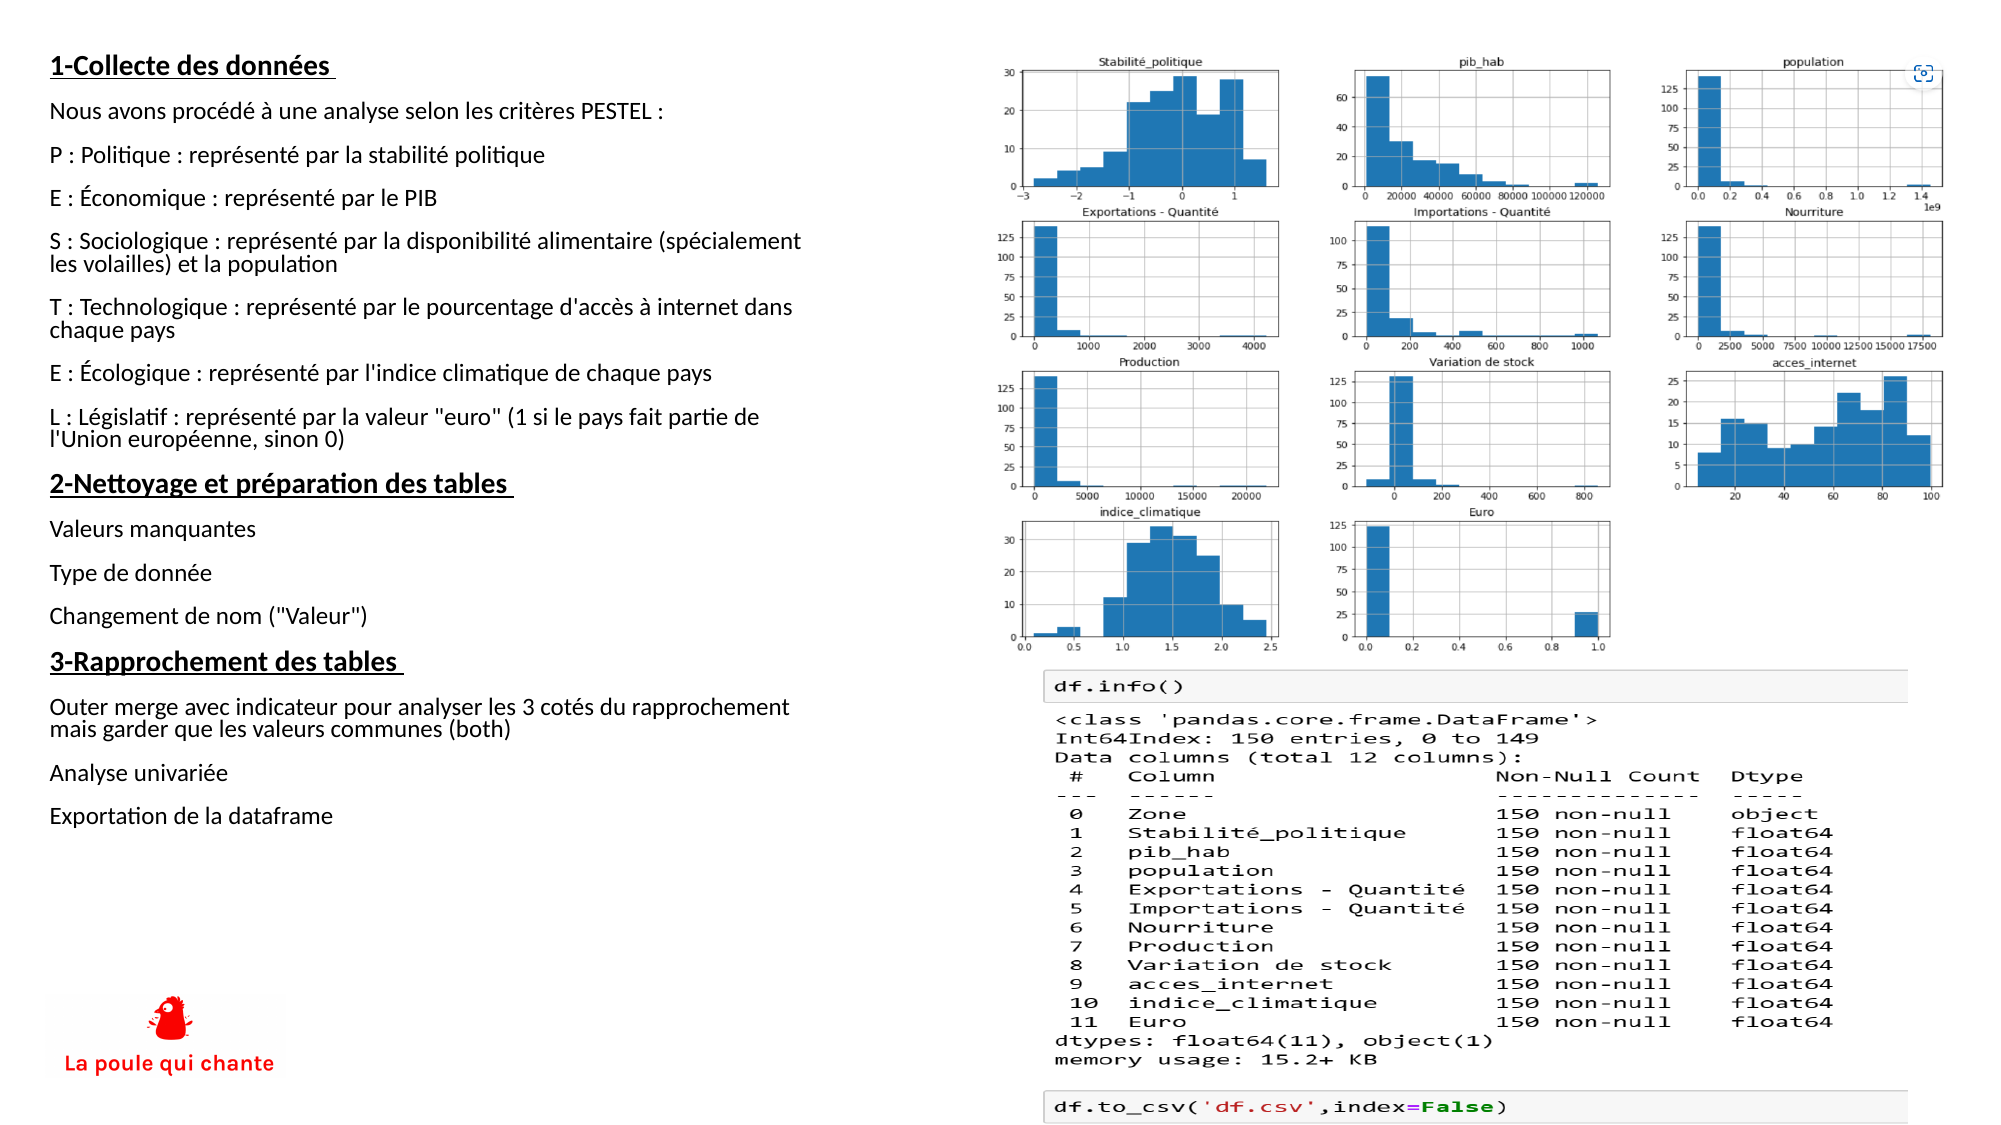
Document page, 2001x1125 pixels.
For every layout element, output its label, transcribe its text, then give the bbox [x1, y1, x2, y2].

picture [45, 994, 286, 1078]
list 1-Collecte des données Nous avons procédé à une analyse selon les critères PESTEL : P : Politique : représenté par la stabilité politique E : Économique : représenté par le PIB S : Sociologique : représenté par la disponibilité alimentaire (spécialement les volailles) et la population T : Technologique : représenté par le pourcentage d'accès à internet dans chaque pays E : Écologique : représenté par l'indice climatique de chaque pays L : Législatif : représenté par la valeur "euro" (1 si le pays fait partie de l'Union européenne, sinon 0) 2-Nettoyage et préparation des tables Valeurs manquantes Type de donnée Changement de nom ("Valeur") 3-Rapprochement des tables Outer merge avec indicateur pour analyser les 3 cotés du rapprochement mais garder que les valeurs communes (both) Analyse univariée Exportation de la dataframe [34, 47, 834, 995]
picture [978, 47, 1952, 1125]
